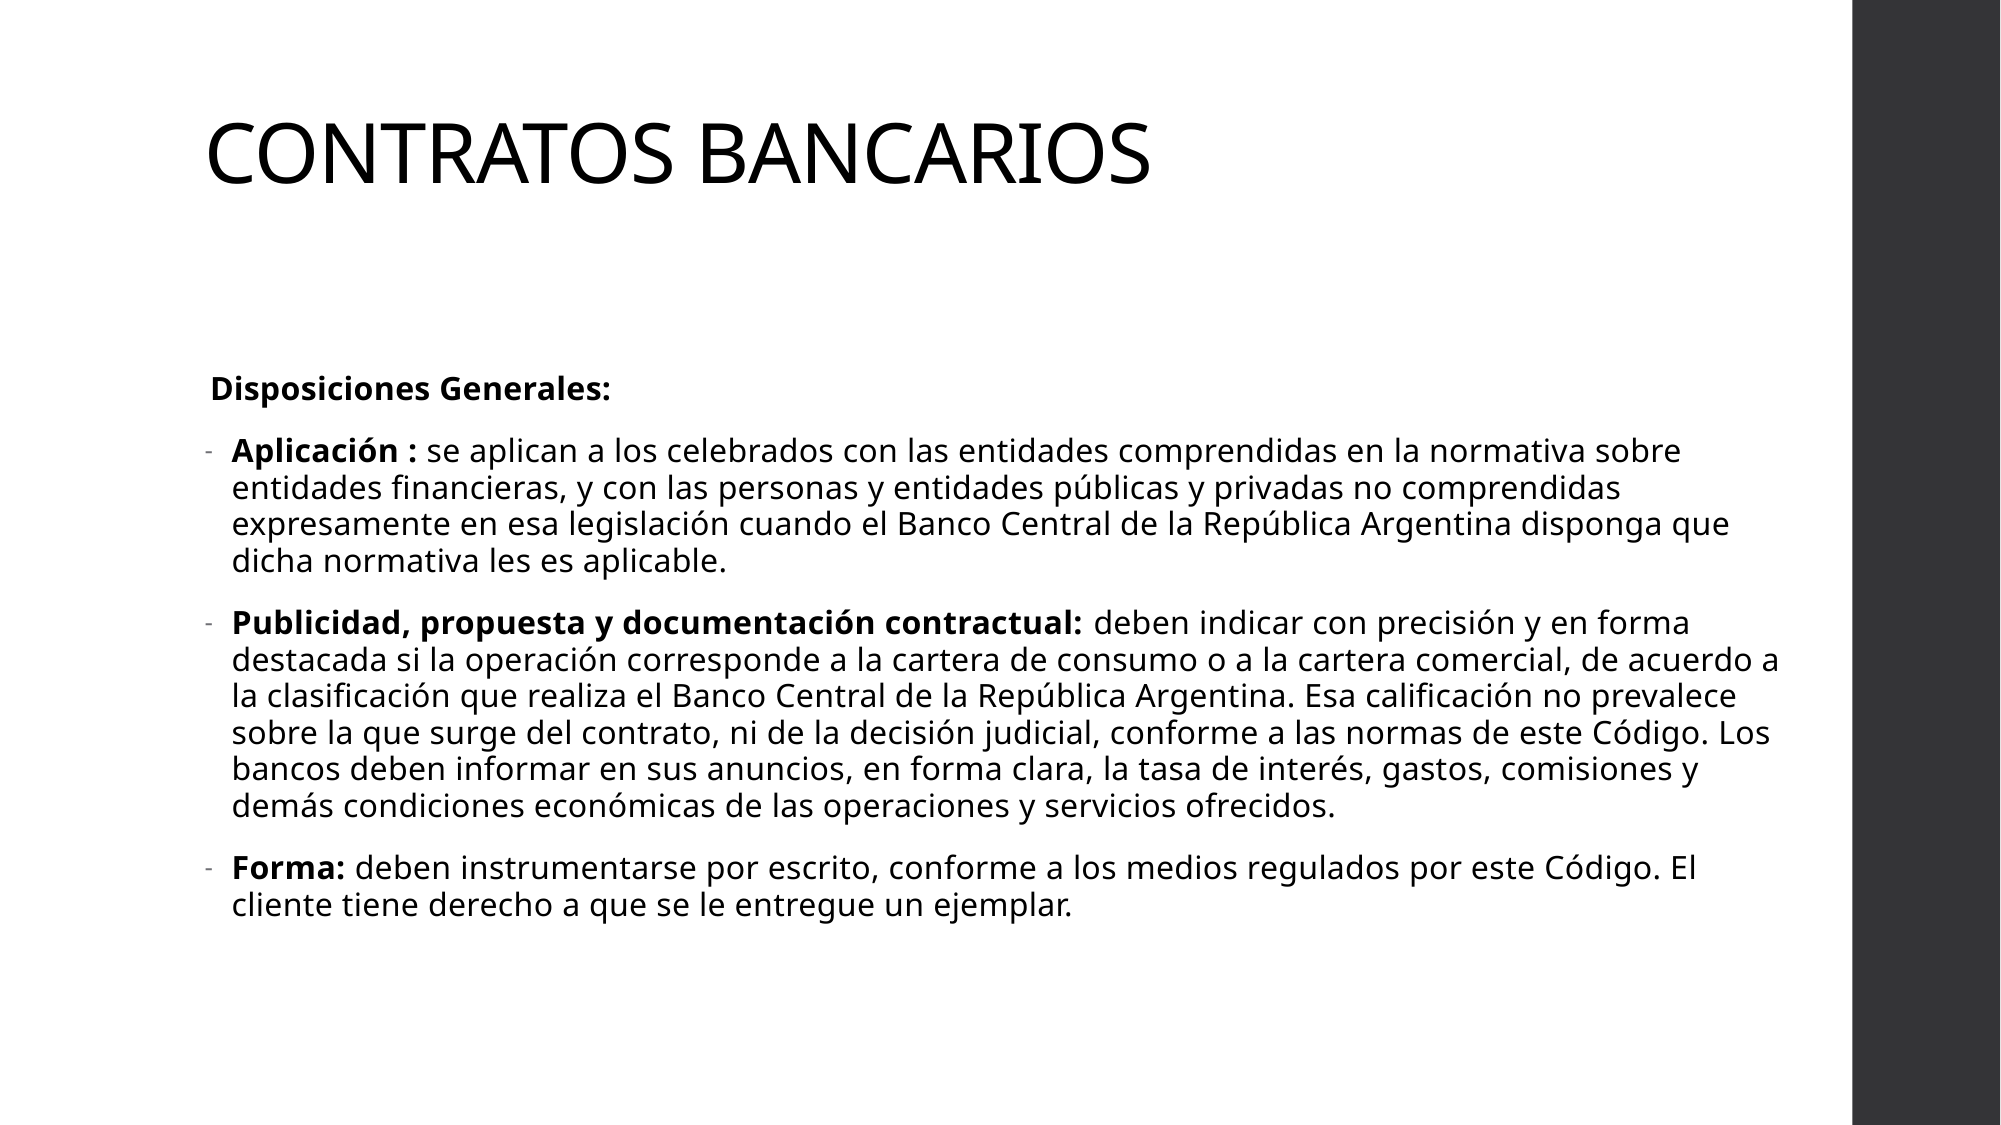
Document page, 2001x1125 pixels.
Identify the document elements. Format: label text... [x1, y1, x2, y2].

title CONTRATOS BANCARIOS [189, 104, 1812, 253]
list Disposiciones Generales: Aplicación : se aplican a los celebrados con las entidades comprendidas en la normativa sobre entidades financieras, y con las personas y entidades públicas y privadas no comprendidas expresamente en esa legislación cuando el Banco Central de la República Argentina disponga que dicha normativa les es aplicable. Publicidad, propuesta y documentación contractual: deben indicar con precisión y en forma destacada si la operación corresponde a la cartera de consumo o a la cartera comercial, de acuerdo a la clasificación que realiza el Banco Central de la República Argentina. Esa calificación no prevalece sobre la que surge del contrato, ni de la decisión judicial, conforme a las normas de este Código. Los bancos deben informar en sus anuncios, en forma clara, la tasa de interés, gastos, comisiones y demás condiciones económicas de las operaciones y servicios ofrecidos. Forma: deben instrumentarse por escrito, conforme a los medios regulados por este Código. El cliente tiene derecho a que se le entregue un ejemplar. [189, 363, 1811, 1014]
